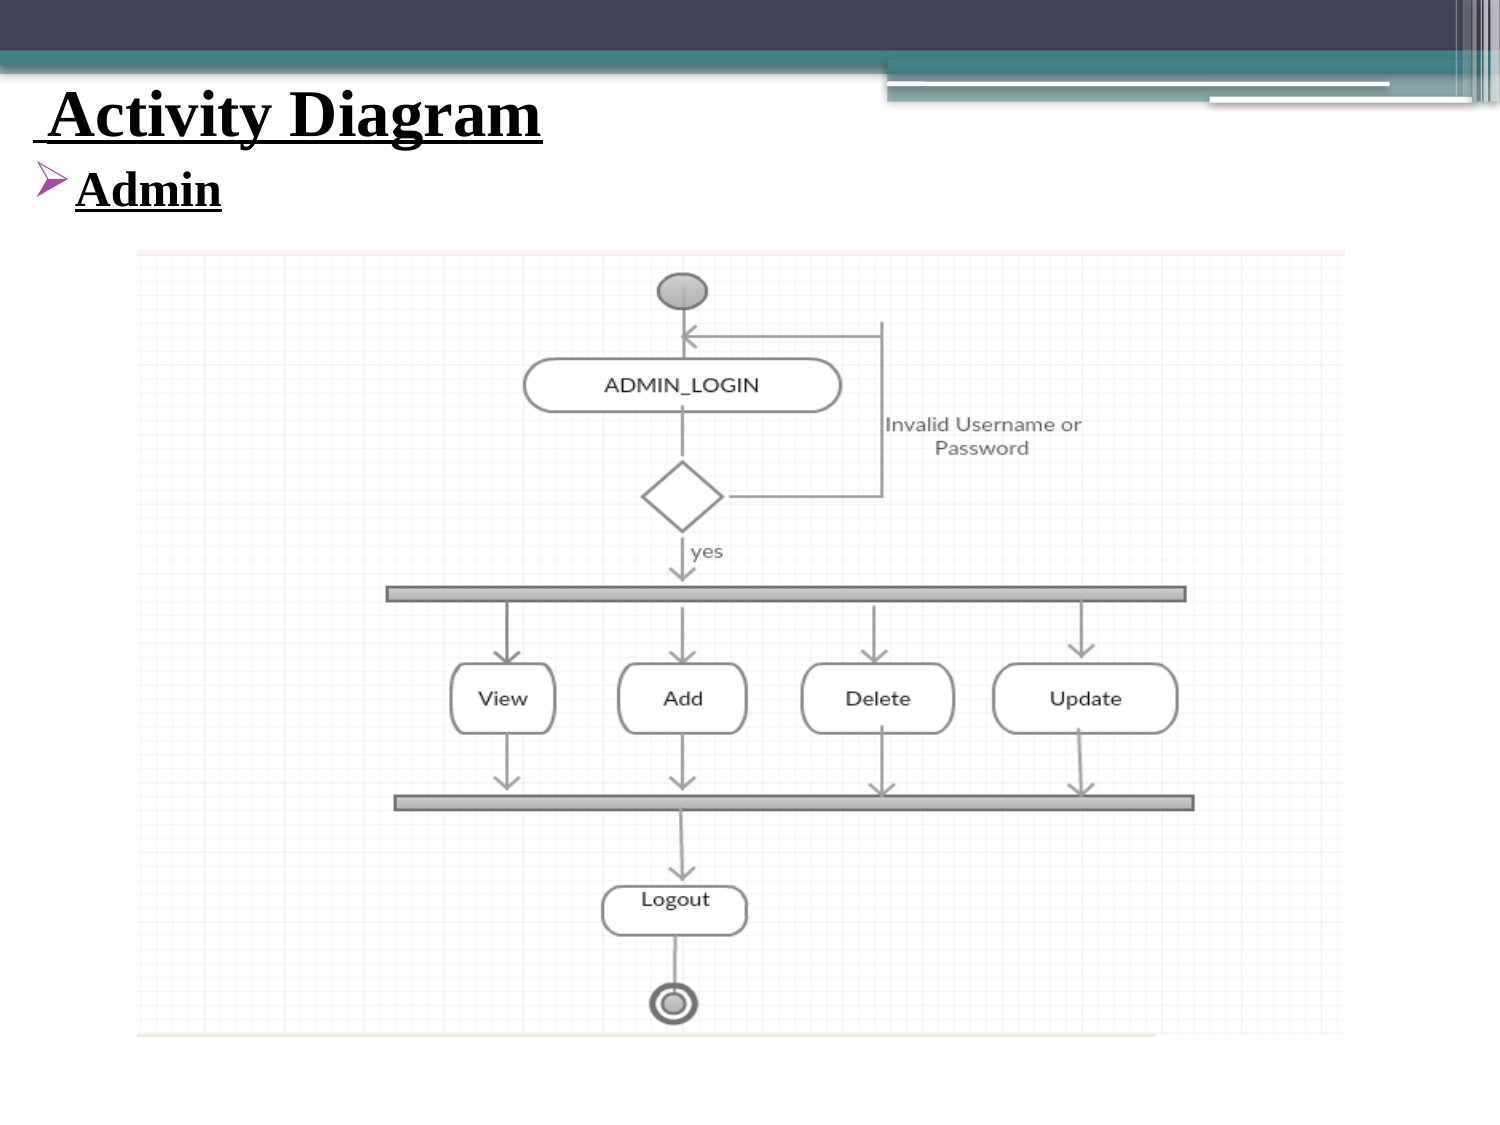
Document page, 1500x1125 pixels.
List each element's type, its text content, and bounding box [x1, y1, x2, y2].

picture [137, 249, 1345, 1037]
list Activity Diagram Admin [0, 62, 1400, 1035]
